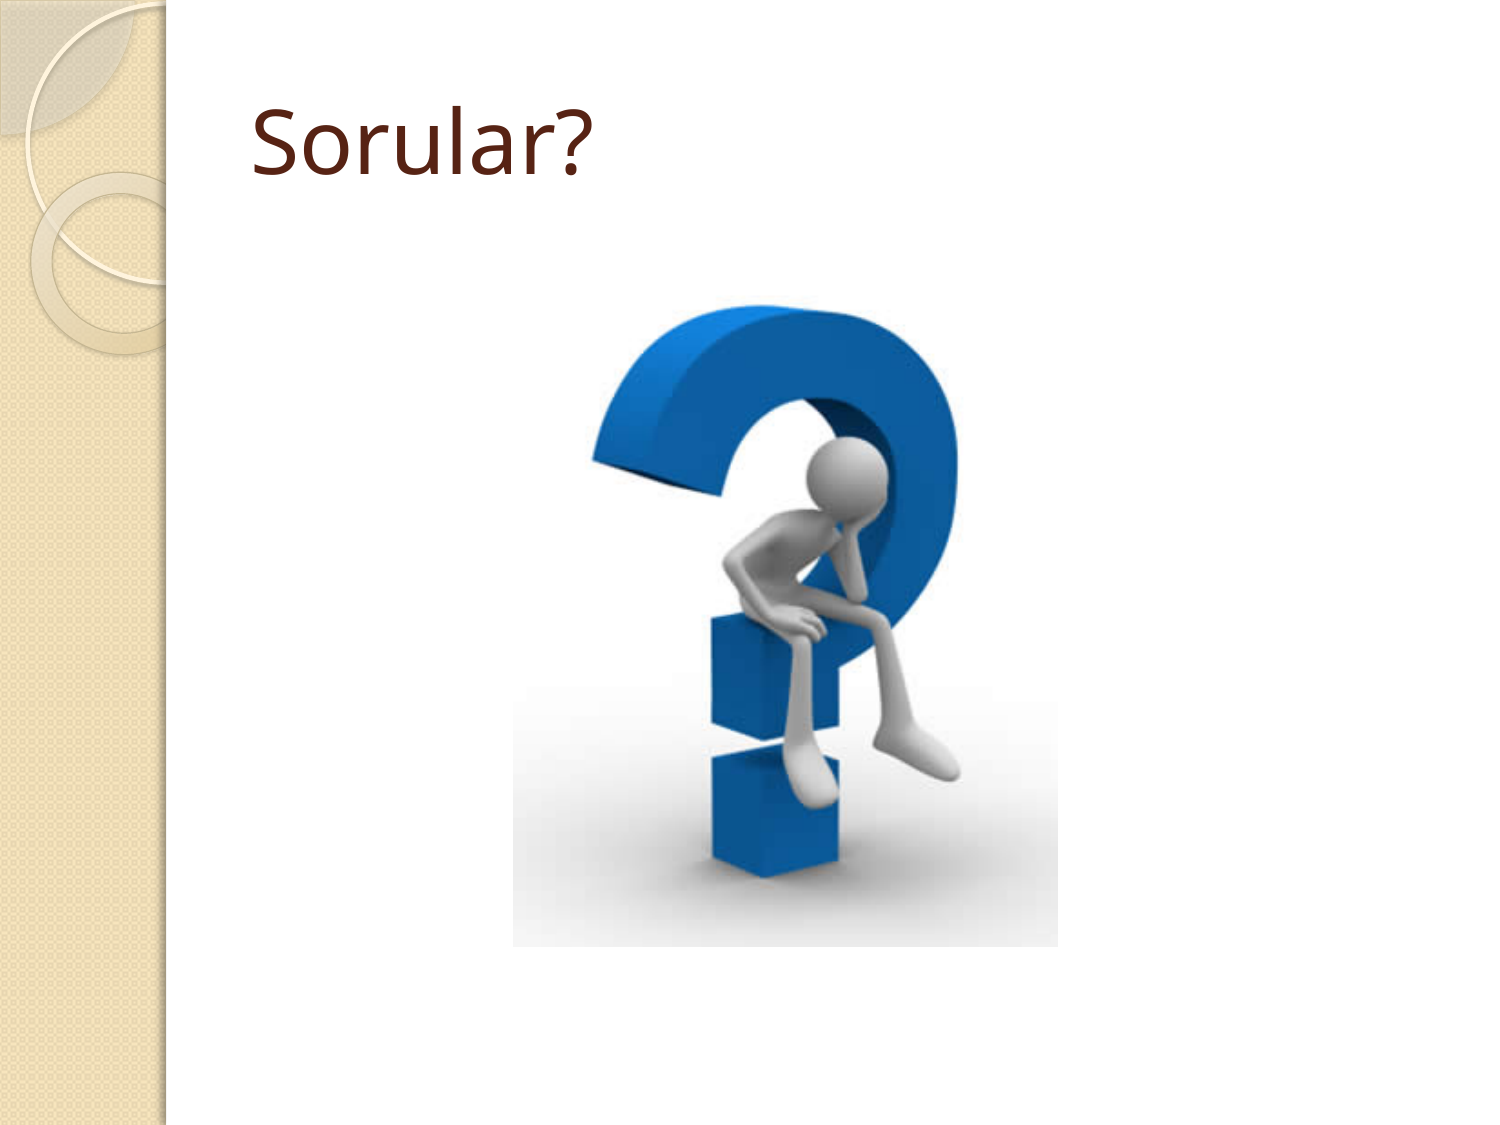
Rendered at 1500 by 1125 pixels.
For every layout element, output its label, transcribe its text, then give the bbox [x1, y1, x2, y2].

picture [513, 266, 1058, 947]
title Sorular? [235, 45, 1466, 233]
